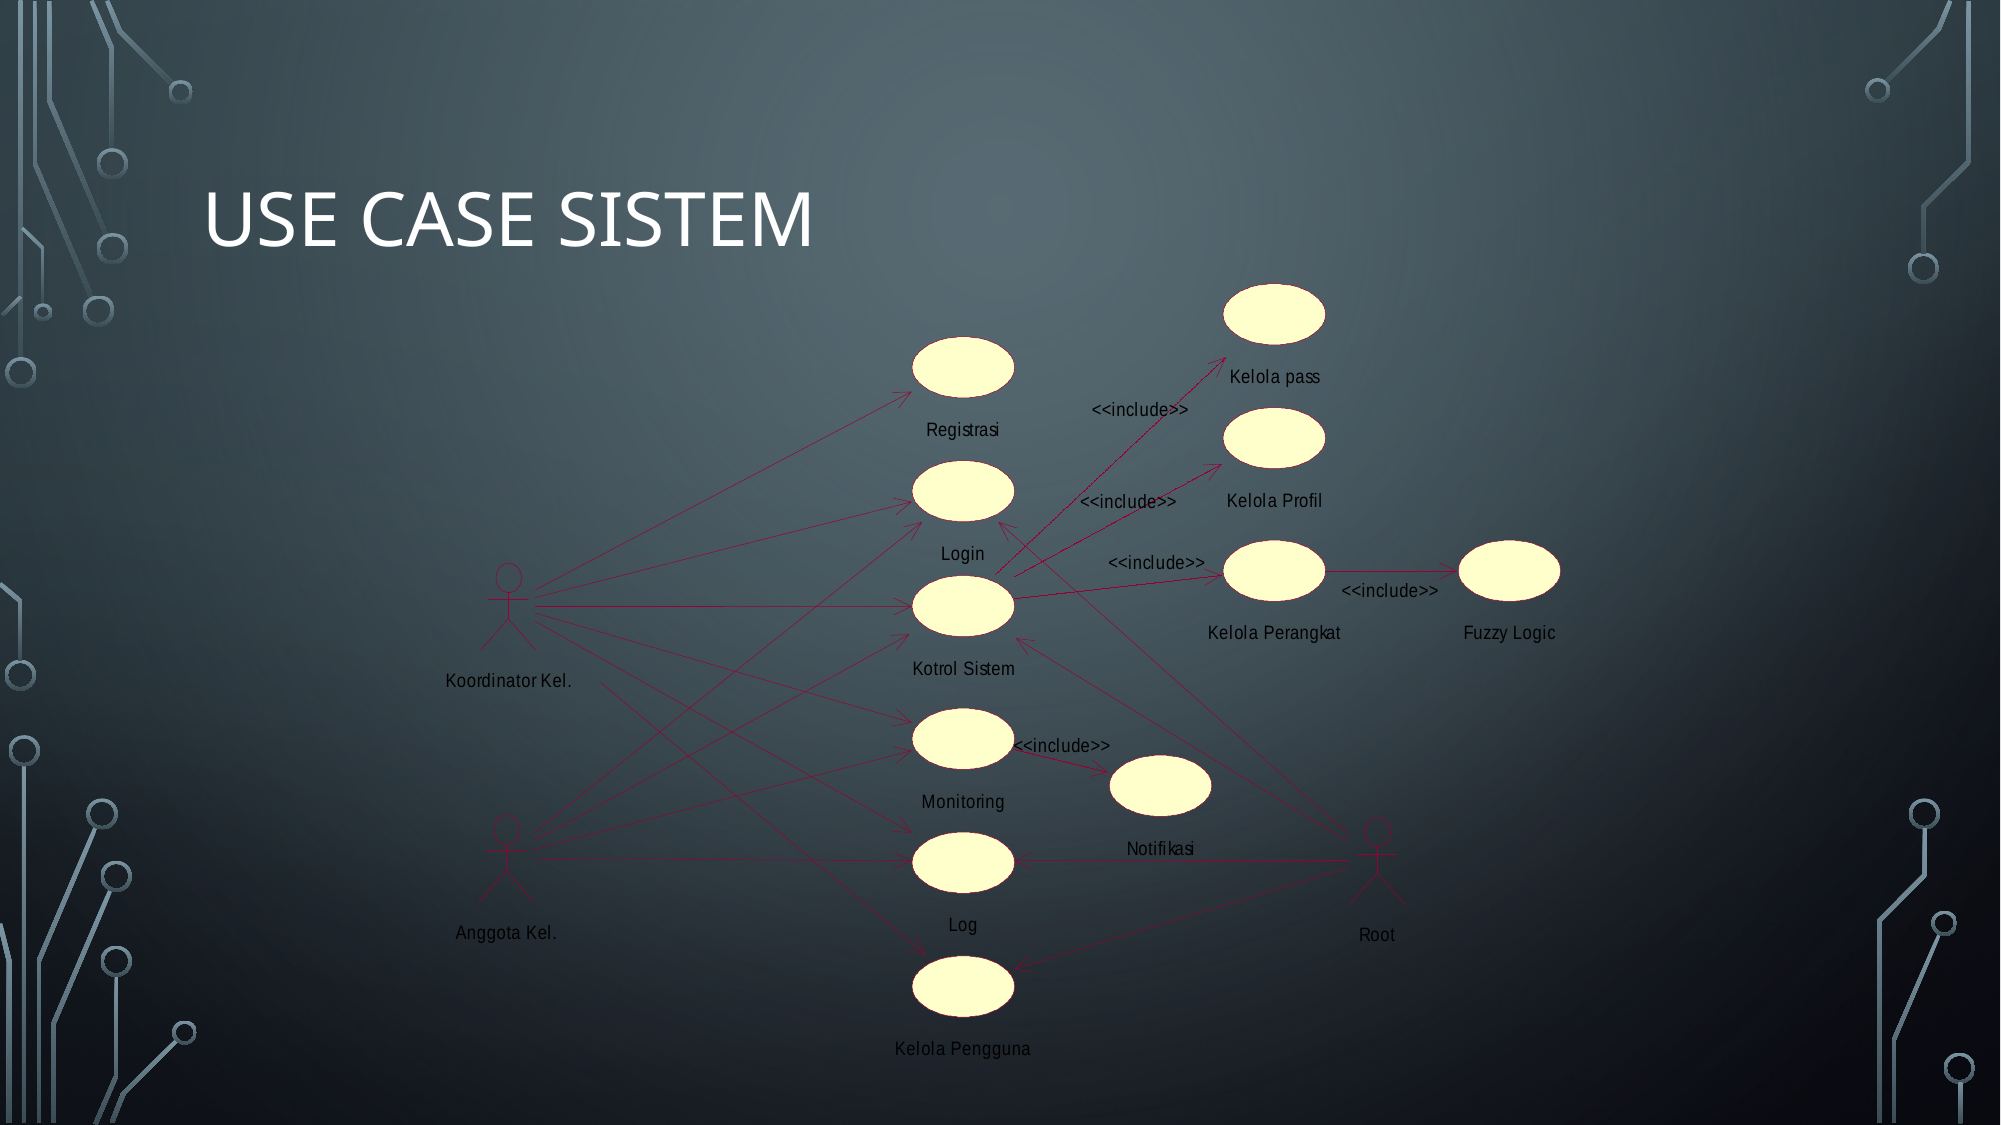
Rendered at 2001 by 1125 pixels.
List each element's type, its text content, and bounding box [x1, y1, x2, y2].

picture [433, 272, 1567, 1064]
title Use case sistem [187, 101, 1813, 344]
